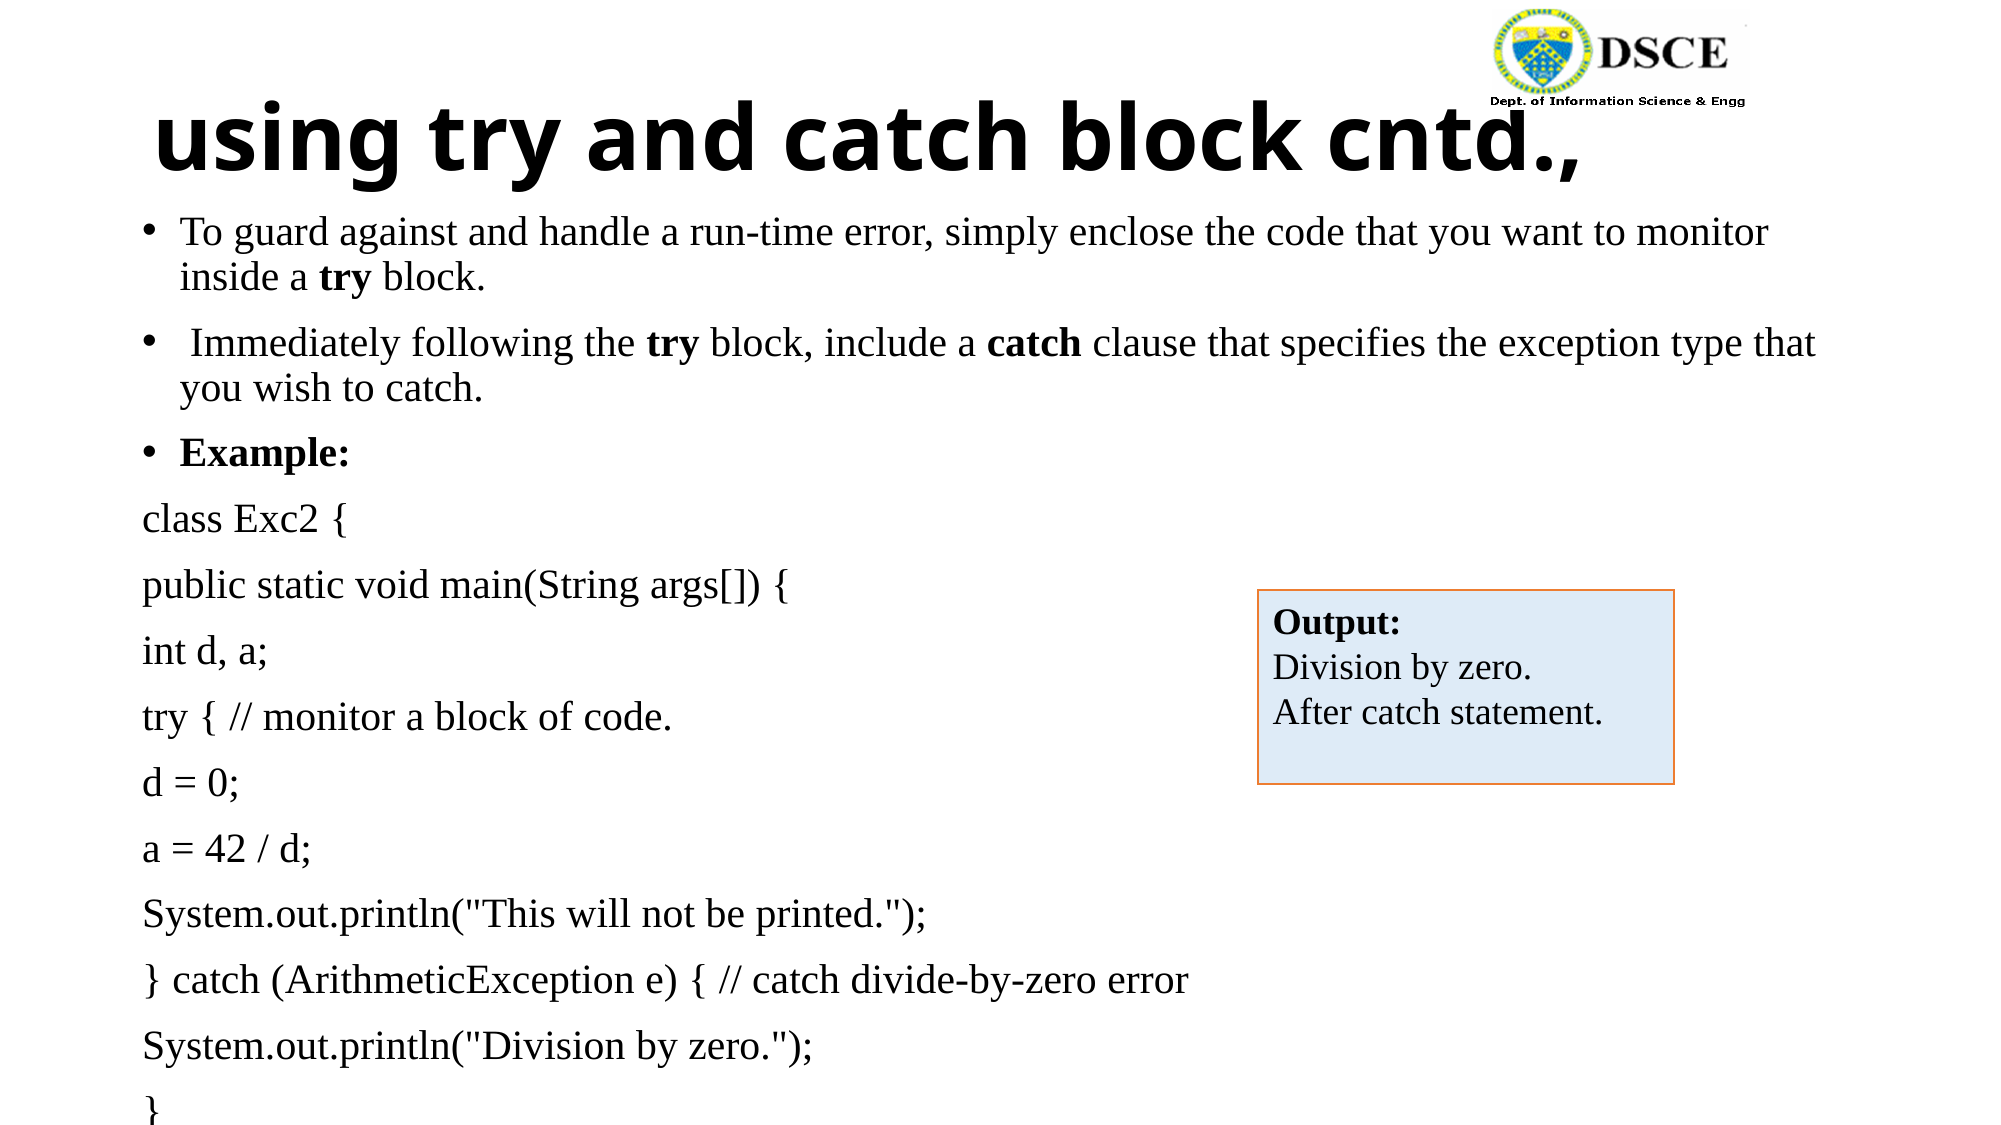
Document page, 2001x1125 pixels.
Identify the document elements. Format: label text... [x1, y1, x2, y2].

text_box Output: Division by zero. After catch statement. [1257, 589, 1675, 785]
picture [1487, 6, 1750, 110]
list To guard against and handle a run-time error, simply enclose the code that you want to monitor inside a try block. Immediately following the try block, include a catch clause that specifies the exception type that you wish to catch. Example: class Exc2 { public static void main(String args[]) { int d, a; try { // monitor a block of code. d = 0; a = 42 / d; System.out.println("This will not be printed."); } catch (ArithmeticException e) { // catch divide-by-zero error System.out.println("Division by zero."); } System.out.println("After catch statement."); } } [127, 201, 1853, 978]
title using try and catch block cntd., [137, 31, 1863, 250]
